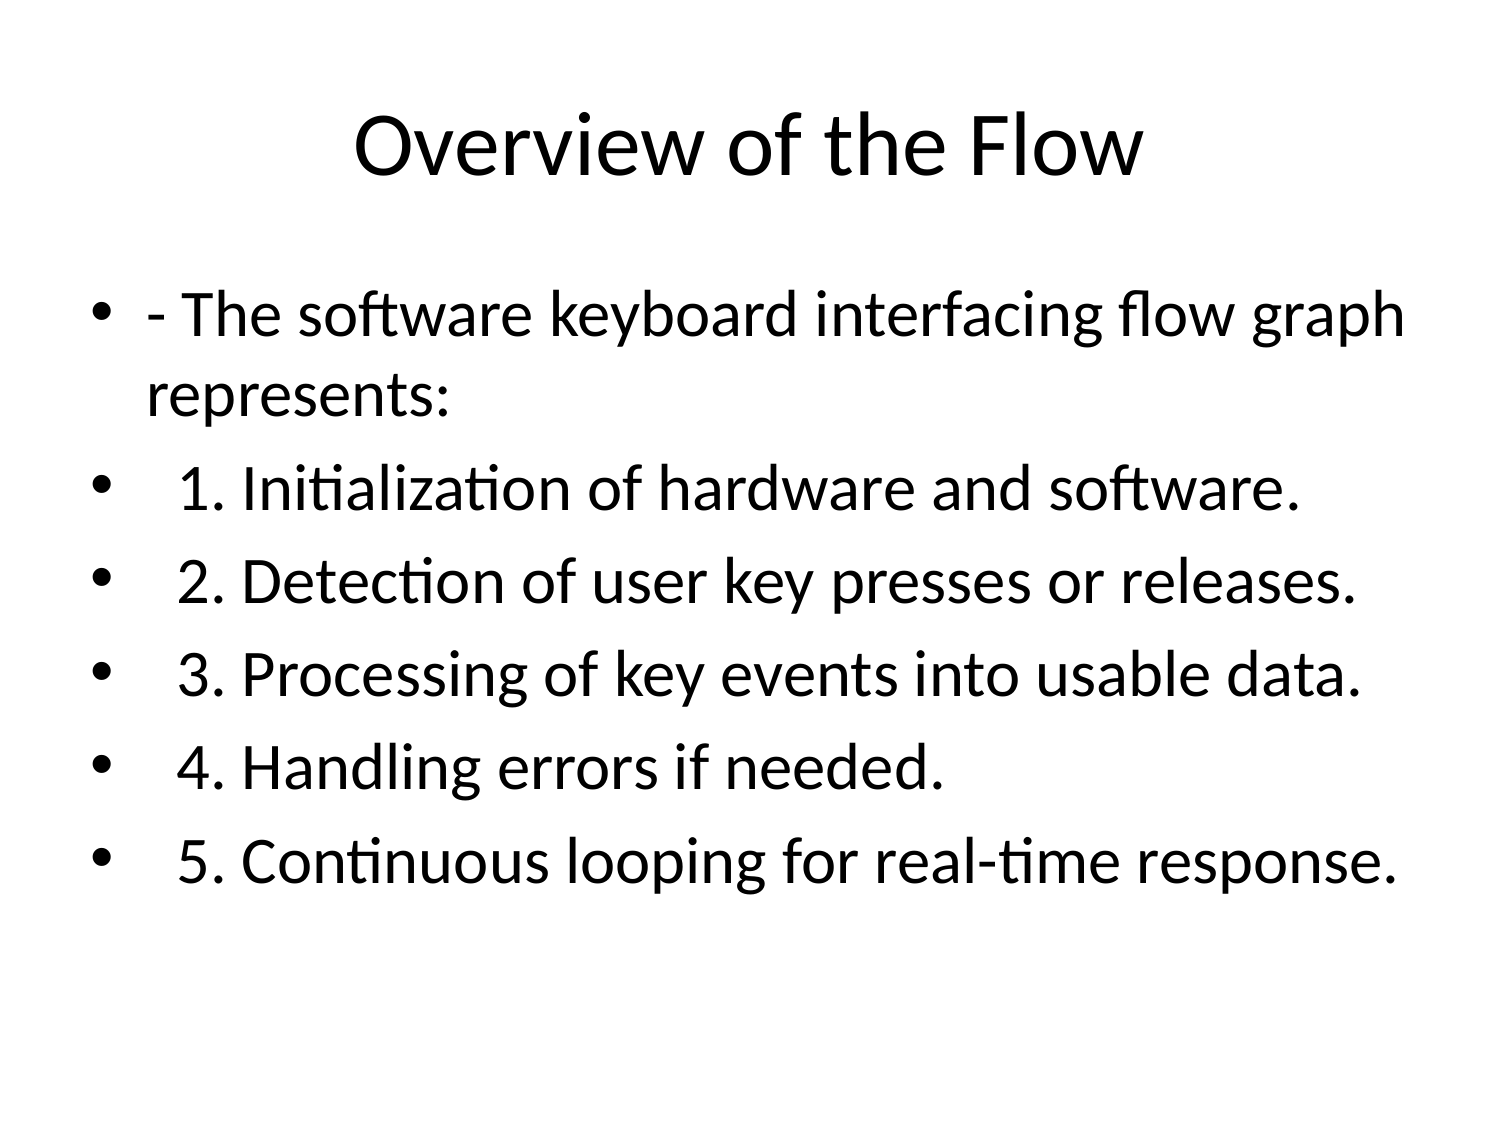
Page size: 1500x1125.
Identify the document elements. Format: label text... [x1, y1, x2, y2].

title Overview of the Flow [75, 45, 1425, 233]
list - The software keyboard interfacing flow graph represents: 1. Initialization of hardware and software. 2. Detection of user key presses or releases. 3. Processing of key events into usable data. 4. Handling errors if needed. 5. Continuous looping for real-time response. [75, 262, 1425, 1005]
